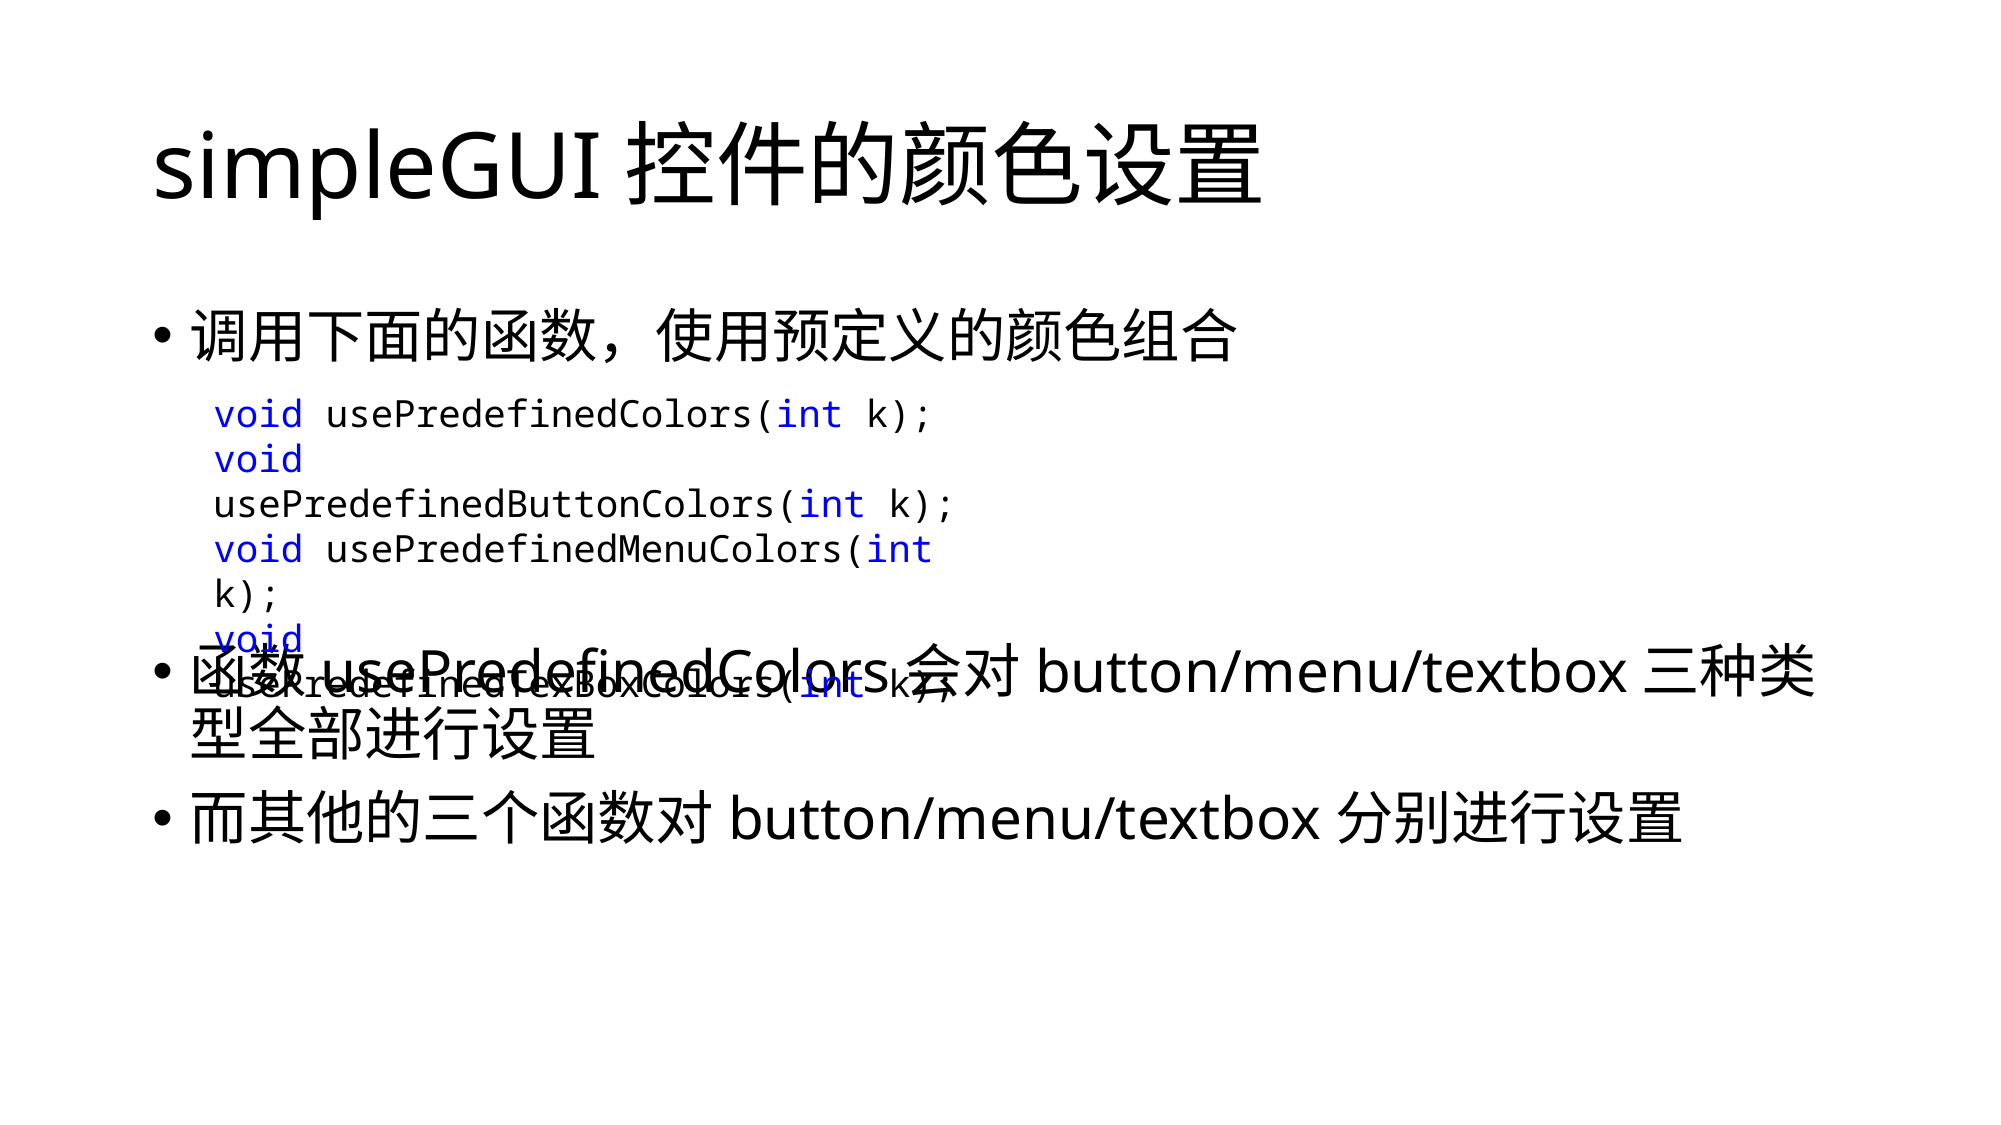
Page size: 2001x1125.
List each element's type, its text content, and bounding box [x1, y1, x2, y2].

text_box void usePredefinedColors(int k); void usePredefinedButtonColors(int k); void usePredefinedMenuColors(int k); void usePredefinedTexBoxColors(int k); [198, 382, 989, 713]
list 调用下面的函数，使用预定义的颜色组合 函数usePredefinedColors会对button/menu/textbox三种类型全部进行设置 而其他的三个函数对button/menu/textbox分别进行设置 [137, 299, 1863, 1014]
title simpleGUI控件的颜色设置 [137, 59, 1863, 278]
